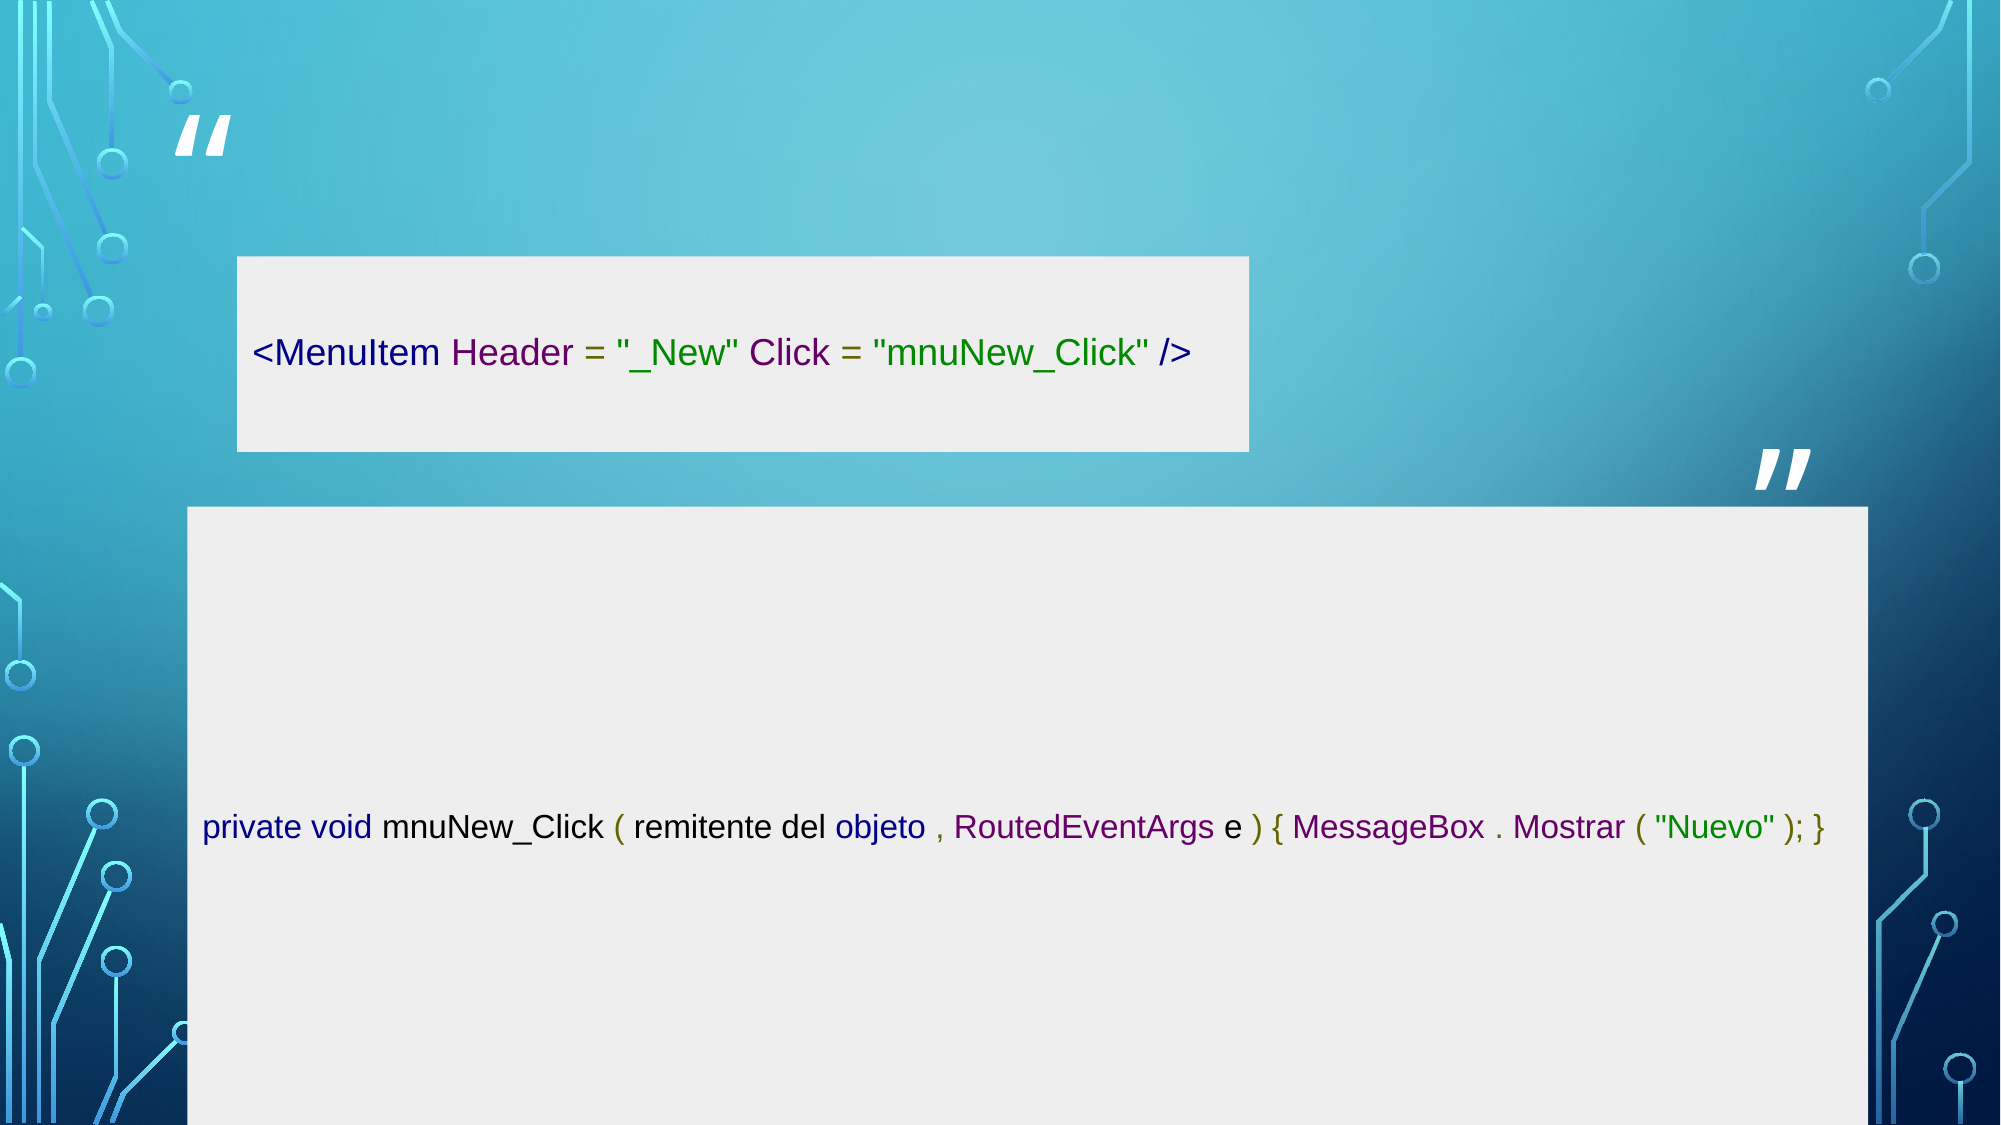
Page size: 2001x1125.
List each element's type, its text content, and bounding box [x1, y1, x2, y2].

title <MenuItem Header = "_New" Click = "mnuNew_Click" /> [237, 256, 1250, 452]
list private void mnuNew_Click ( remitente del objeto , RoutedEventArgs e ) { MessageBox . Mostrar ( "Nuevo" ); } [187, 506, 1869, 1125]
